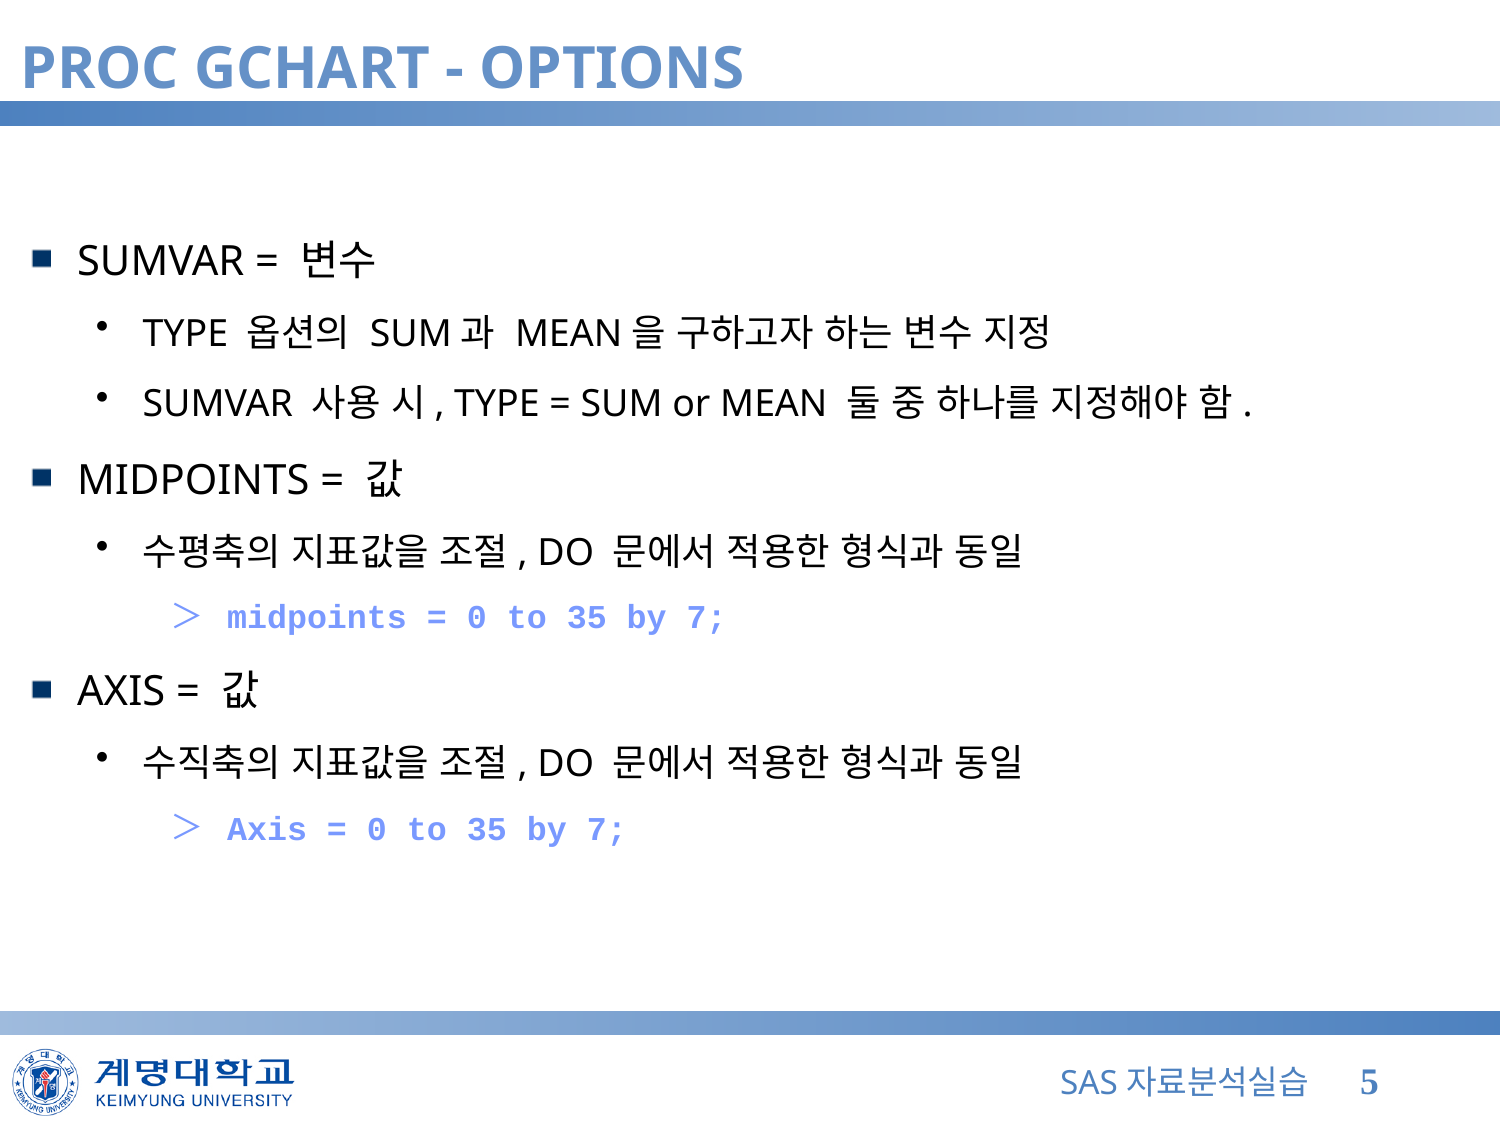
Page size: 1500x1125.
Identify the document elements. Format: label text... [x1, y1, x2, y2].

picture [20, 674, 51, 704]
picture [20, 462, 51, 492]
list SUMVAR = 변수 TYPE 옵션의 SUM과 MEAN을 구하고자 하는 변수 지정 SUMVAR 사용 시, TYPE = SUM or MEAN 둘 중 하나를 지정해야 함. MIDPOINTS = 값 수평축의 지표값을 조절, DO 문에서 적용한 형식과 동일 midpoints = 0 to 35 by 7; AXIS = 값 수직축의 지표값을 조절, DO 문에서 적용한 형식과 동일 Axis = 0 to 35 by 7; [5, 147, 1500, 988]
picture [20, 243, 51, 273]
title PROC GCHART - OPTIONS [5, 31, 1306, 100]
picture [5, 1043, 301, 1121]
